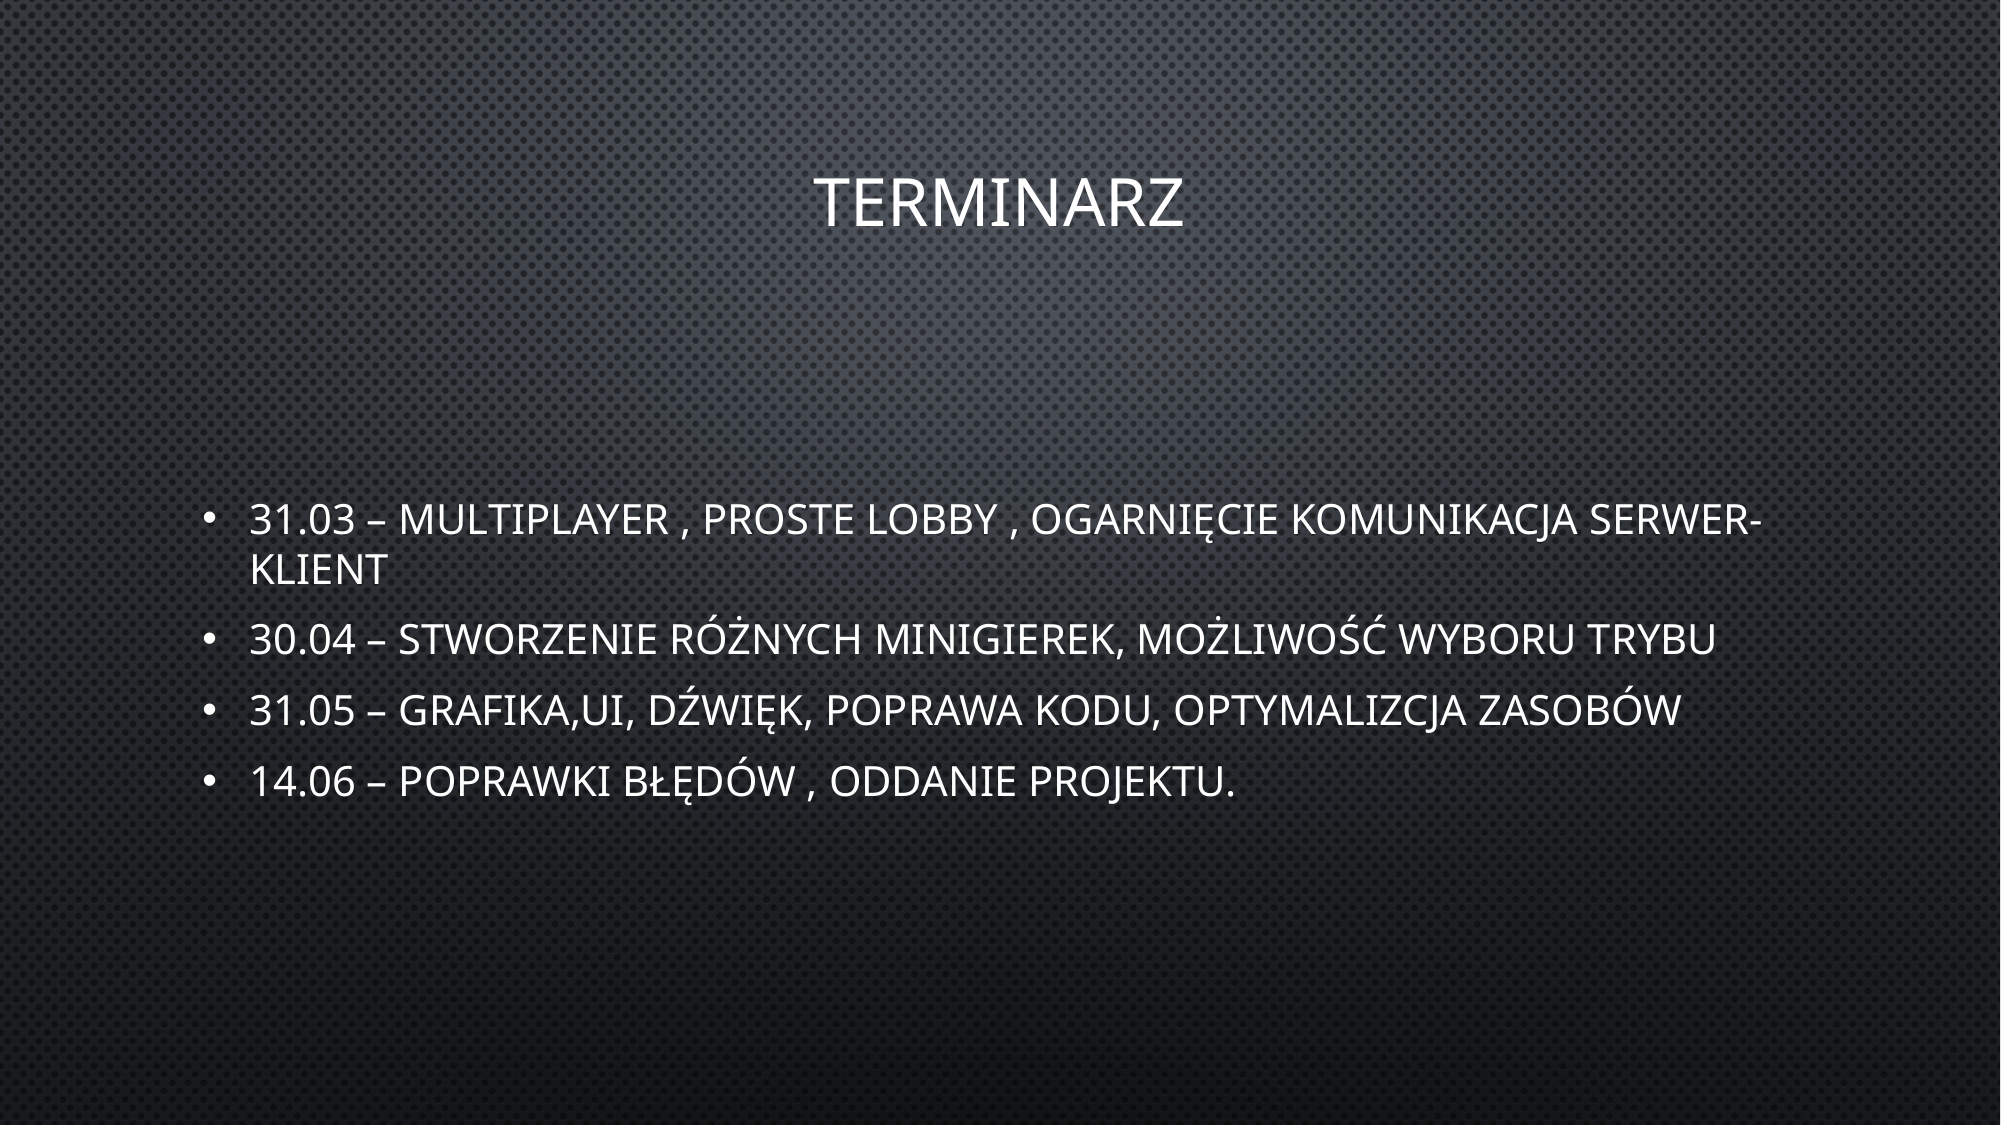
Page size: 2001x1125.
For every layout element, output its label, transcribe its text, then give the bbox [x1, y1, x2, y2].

title Terminarz [187, 99, 1813, 299]
list 31.03 – multiplayer , proste lobby , ogarnięcie Komunikacja Serwer-Klient 30.04 – Stworzenie różnych minigierek, możliwość wyboru trybu 31.05 – Grafika,UI, Dźwięk, Poprawa Kodu, Optymalizcja zasobów 14.06 – poprawki błędów , Oddanie projektu. [187, 397, 1813, 950]
